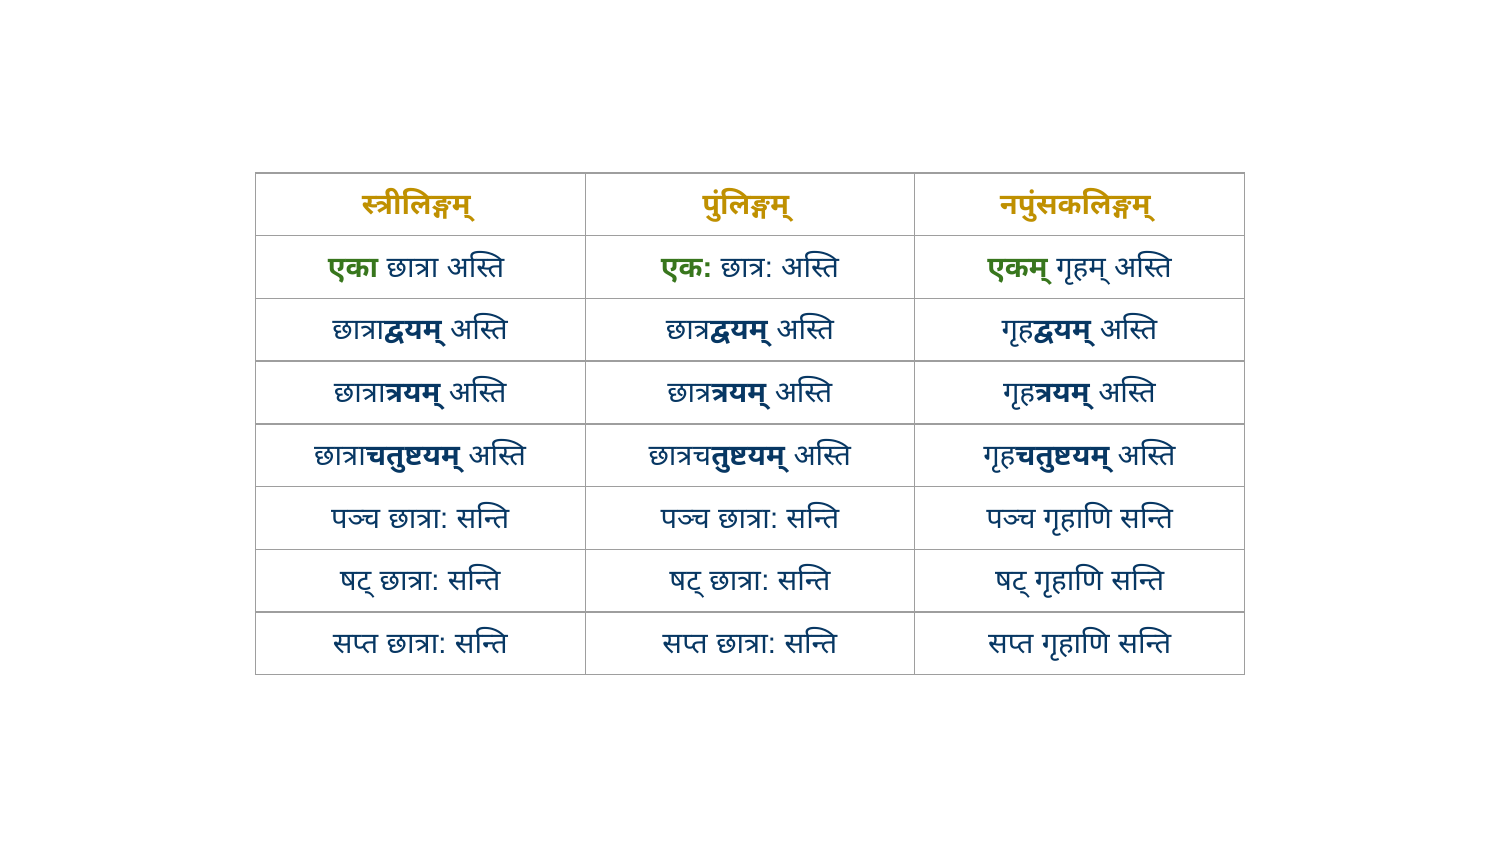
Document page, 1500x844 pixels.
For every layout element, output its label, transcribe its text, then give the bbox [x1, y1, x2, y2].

table_cell सप्त गृहाणि सन्ति [915, 613, 1244, 674]
table_cell एकम् गृहम् अस्ति [915, 236, 1244, 298]
table_cell छात्रद्वयम् अस्ति [586, 299, 914, 360]
table_cell पञ्च गृहाणि सन्ति [915, 487, 1244, 549]
table_cell छात्रात्रयम् अस्ति [256, 362, 585, 423]
table_cell गृहद्वयम् अस्ति [915, 299, 1244, 360]
table_cell षट् छात्रा: सन्ति [586, 550, 914, 611]
table_cell षट् छात्रा: सन्ति [256, 550, 585, 611]
table_cell गृहत्रयम् अस्ति [915, 362, 1244, 423]
table_cell छात्रचतुष्टयम् अस्ति [586, 425, 914, 486]
table_cell पञ्च छात्रा: सन्ति [256, 487, 585, 549]
table_cell षट् गृहाणि सन्ति [915, 550, 1244, 611]
table_header पुंलिङ्गम् [586, 174, 914, 235]
table_cell सप्त छात्रा: सन्ति [586, 613, 914, 674]
table_cell छात्राद्वयम् अस्ति [256, 299, 585, 360]
table_cell एक: छात्र: अस्ति [586, 236, 914, 298]
table_header स्त्रीलिङ्गम् [256, 174, 585, 235]
table_cell छात्राचतुष्टयम् अस्ति [256, 425, 585, 486]
table_cell छात्रत्रयम् अस्ति [586, 362, 914, 423]
table_cell गृहचतुष्टयम् अस्ति [915, 425, 1244, 486]
table_cell पञ्च छात्रा: सन्ति [586, 487, 914, 549]
table_cell सप्त छात्रा: सन्ति [256, 613, 585, 674]
table_cell एका छात्रा अस्ति [256, 236, 585, 298]
table_header नपुंसकलिङ्गम् [915, 174, 1244, 235]
